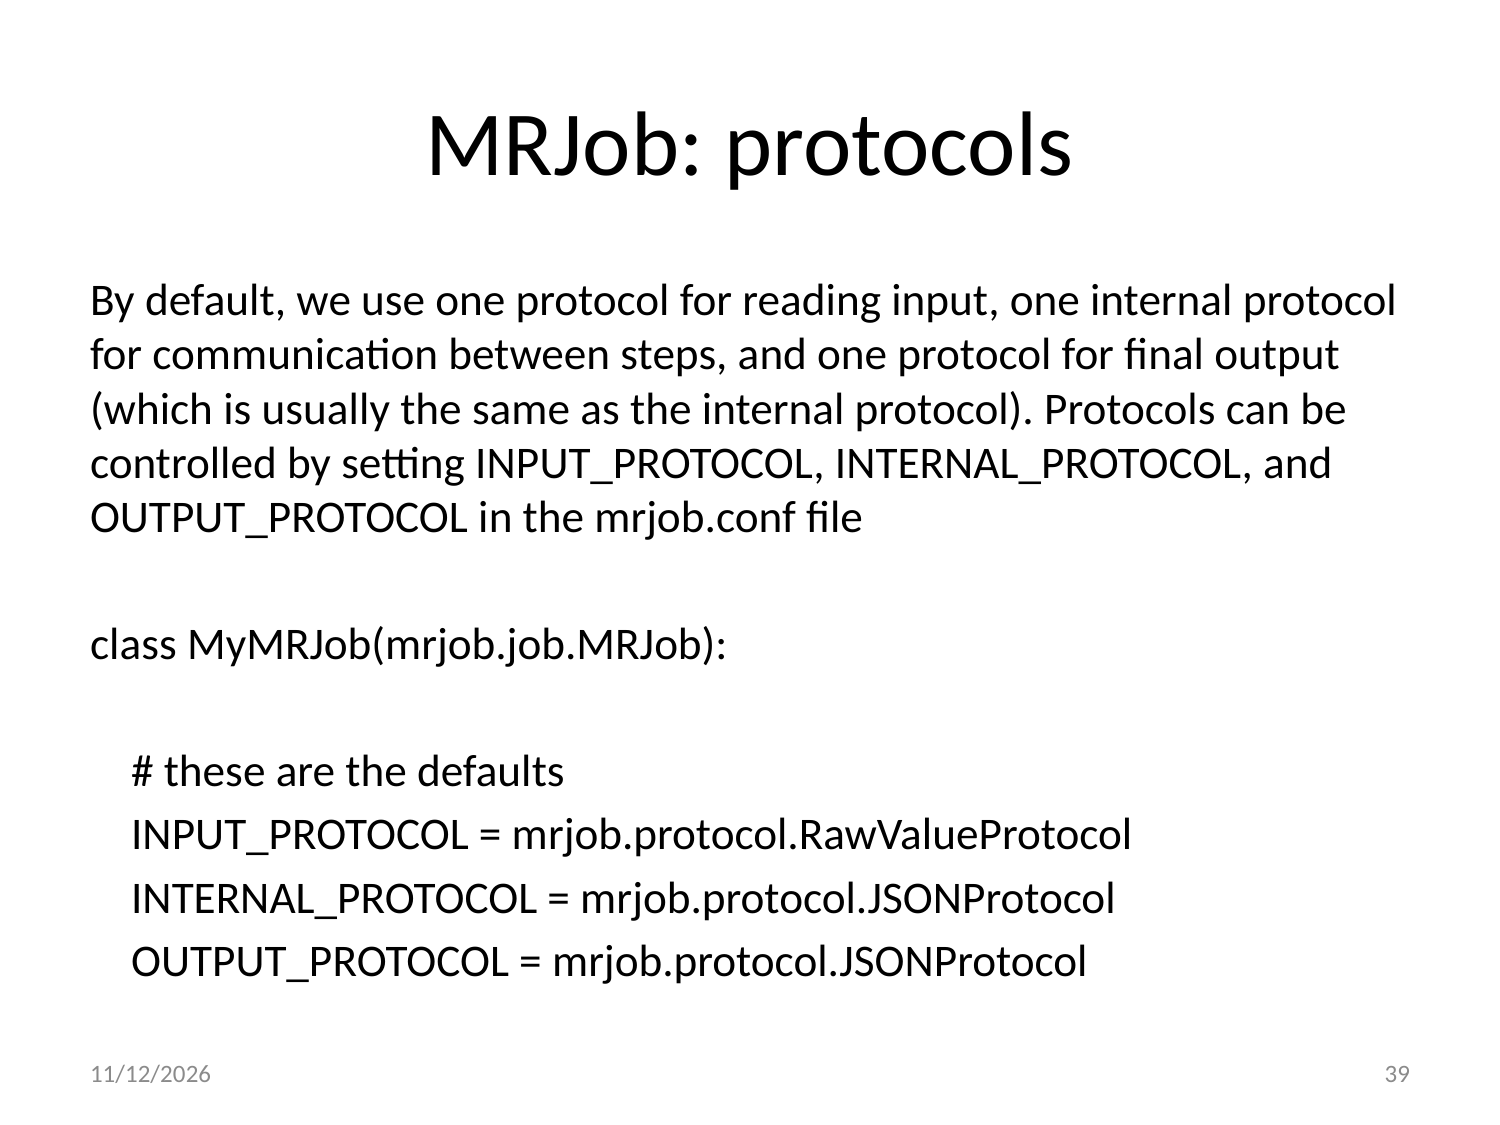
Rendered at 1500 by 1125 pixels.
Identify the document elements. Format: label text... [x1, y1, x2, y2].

slide_number 39 [1074, 1042, 1425, 1103]
list By default, we use one protocol for reading input, one internal protocol for communication between steps, and one protocol for final output (which is usually the same as the internal protocol). Protocols can be controlled by setting INPUT_PROTOCOL, INTERNAL_PROTOCOL, and OUTPUT_PROTOCOL in the mrjob.conf file class MyMRJob(mrjob.job.MRJob): # these are the defaults INPUT_PROTOCOL = mrjob.protocol.RawValueProtocol INTERNAL_PROTOCOL = mrjob.protocol.JSONProtocol OUTPUT_PROTOCOL = mrjob.protocol.JSONProtocol [75, 262, 1425, 1005]
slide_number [75, 1042, 425, 1103]
title MRJob: protocols [75, 45, 1425, 233]
